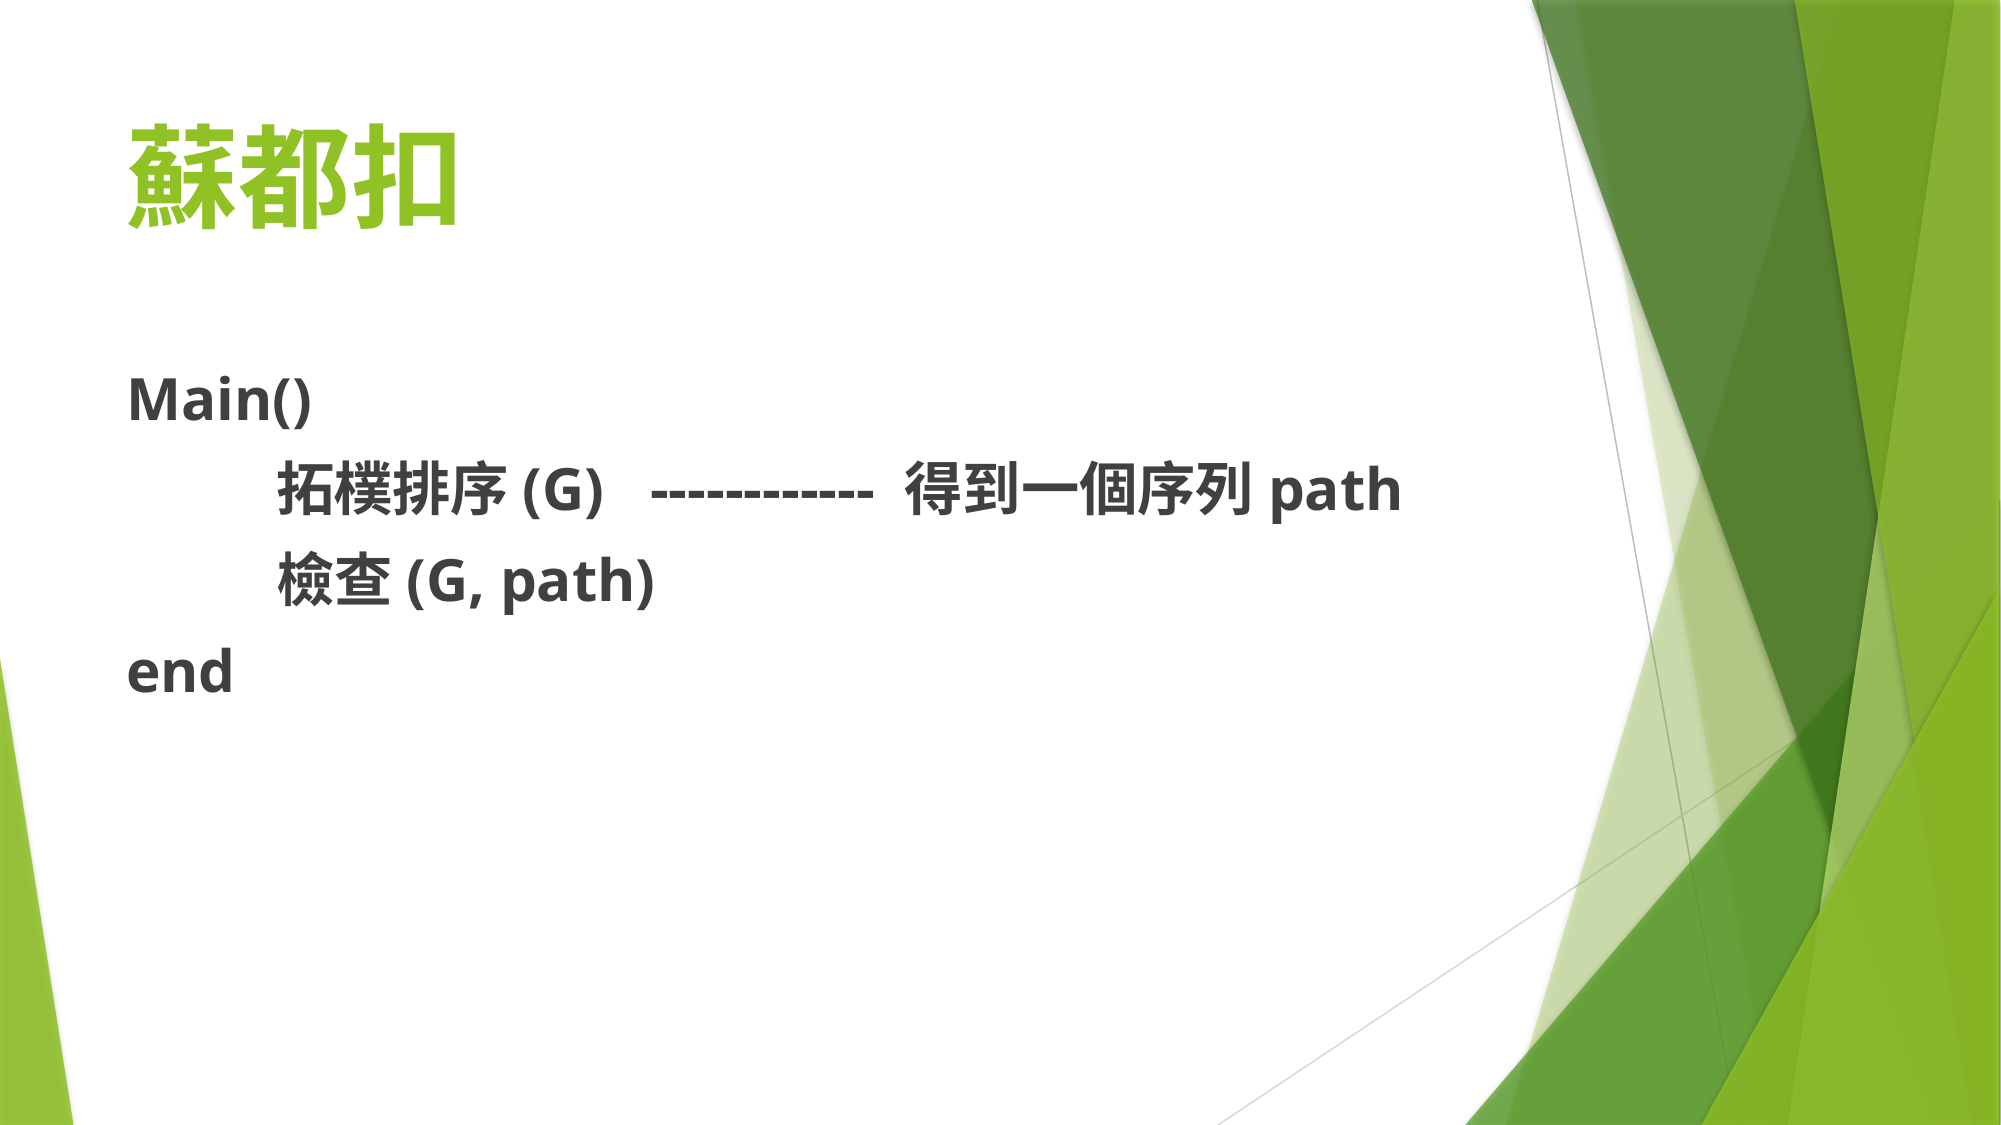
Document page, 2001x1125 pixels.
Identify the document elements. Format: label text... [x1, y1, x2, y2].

title 蘇都扣 [111, 99, 1522, 317]
list Main() 拓樸排序(G) ------------ 得到一個序列path 檢查(G, path) end [111, 354, 1522, 992]
